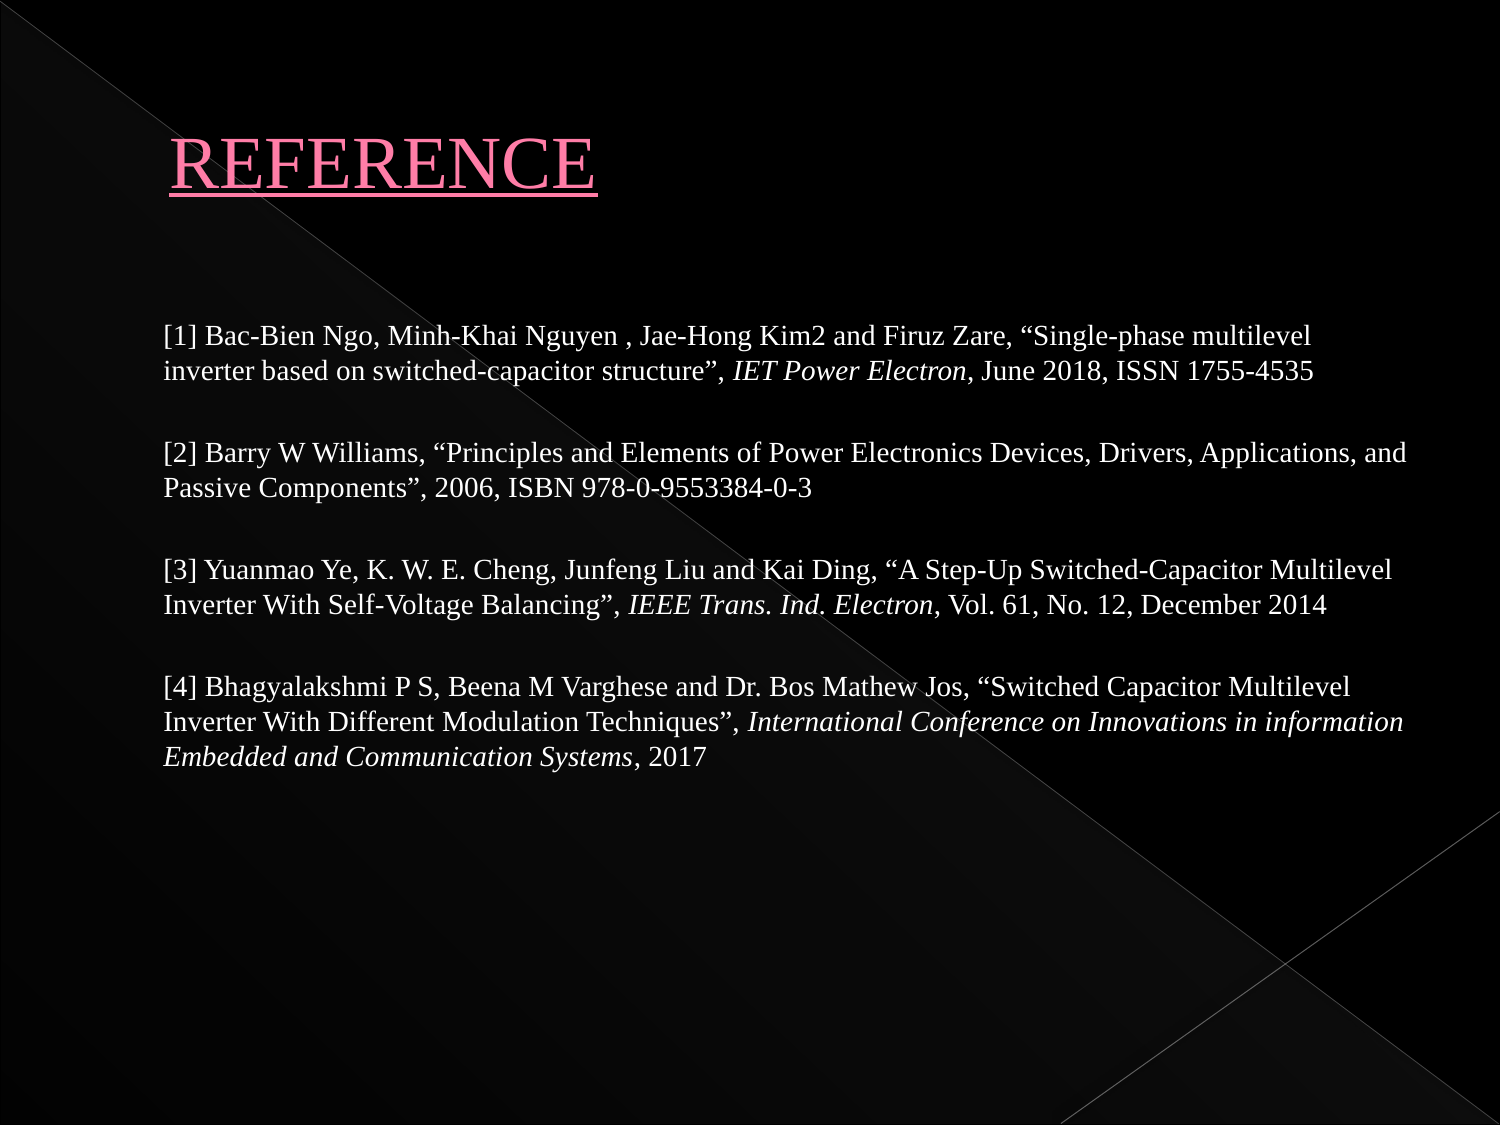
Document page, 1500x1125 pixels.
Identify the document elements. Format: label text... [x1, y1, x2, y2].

list [1] Bac-Bien Ngo, Minh-Khai Nguyen , Jae-Hong Kim2 and Firuz Zare, “Single-phase multilevel inverter based on switched-capacitor structure”, IET Power Electron, June 2018, ISSN 1755-4535 [2] Barry W Williams, “Principles and Elements of Power Electronics Devices, Drivers, Applications, and Passive Components”, 2006, ISBN 978-0-9553384-0-3 [3] Yuanmao Ye, K. W. E. Cheng, Junfeng Liu and Kai Ding, “A Step-Up Switched-Capacitor Multilevel Inverter With Self-Voltage Balancing”, IEEE Trans. Ind. Electron, Vol. 61, No. 12, December 2014 [4] Bhagyalakshmi P S, Beena M Varghese and Dr. Bos Mathew Jos, “Switched Capacitor Multilevel Inverter With Different Modulation Techniques”, International Conference on Innovations in information Embedded and Communication Systems, 2017 [75, 308, 1425, 1059]
title REFERENCE [75, 43, 1425, 274]
